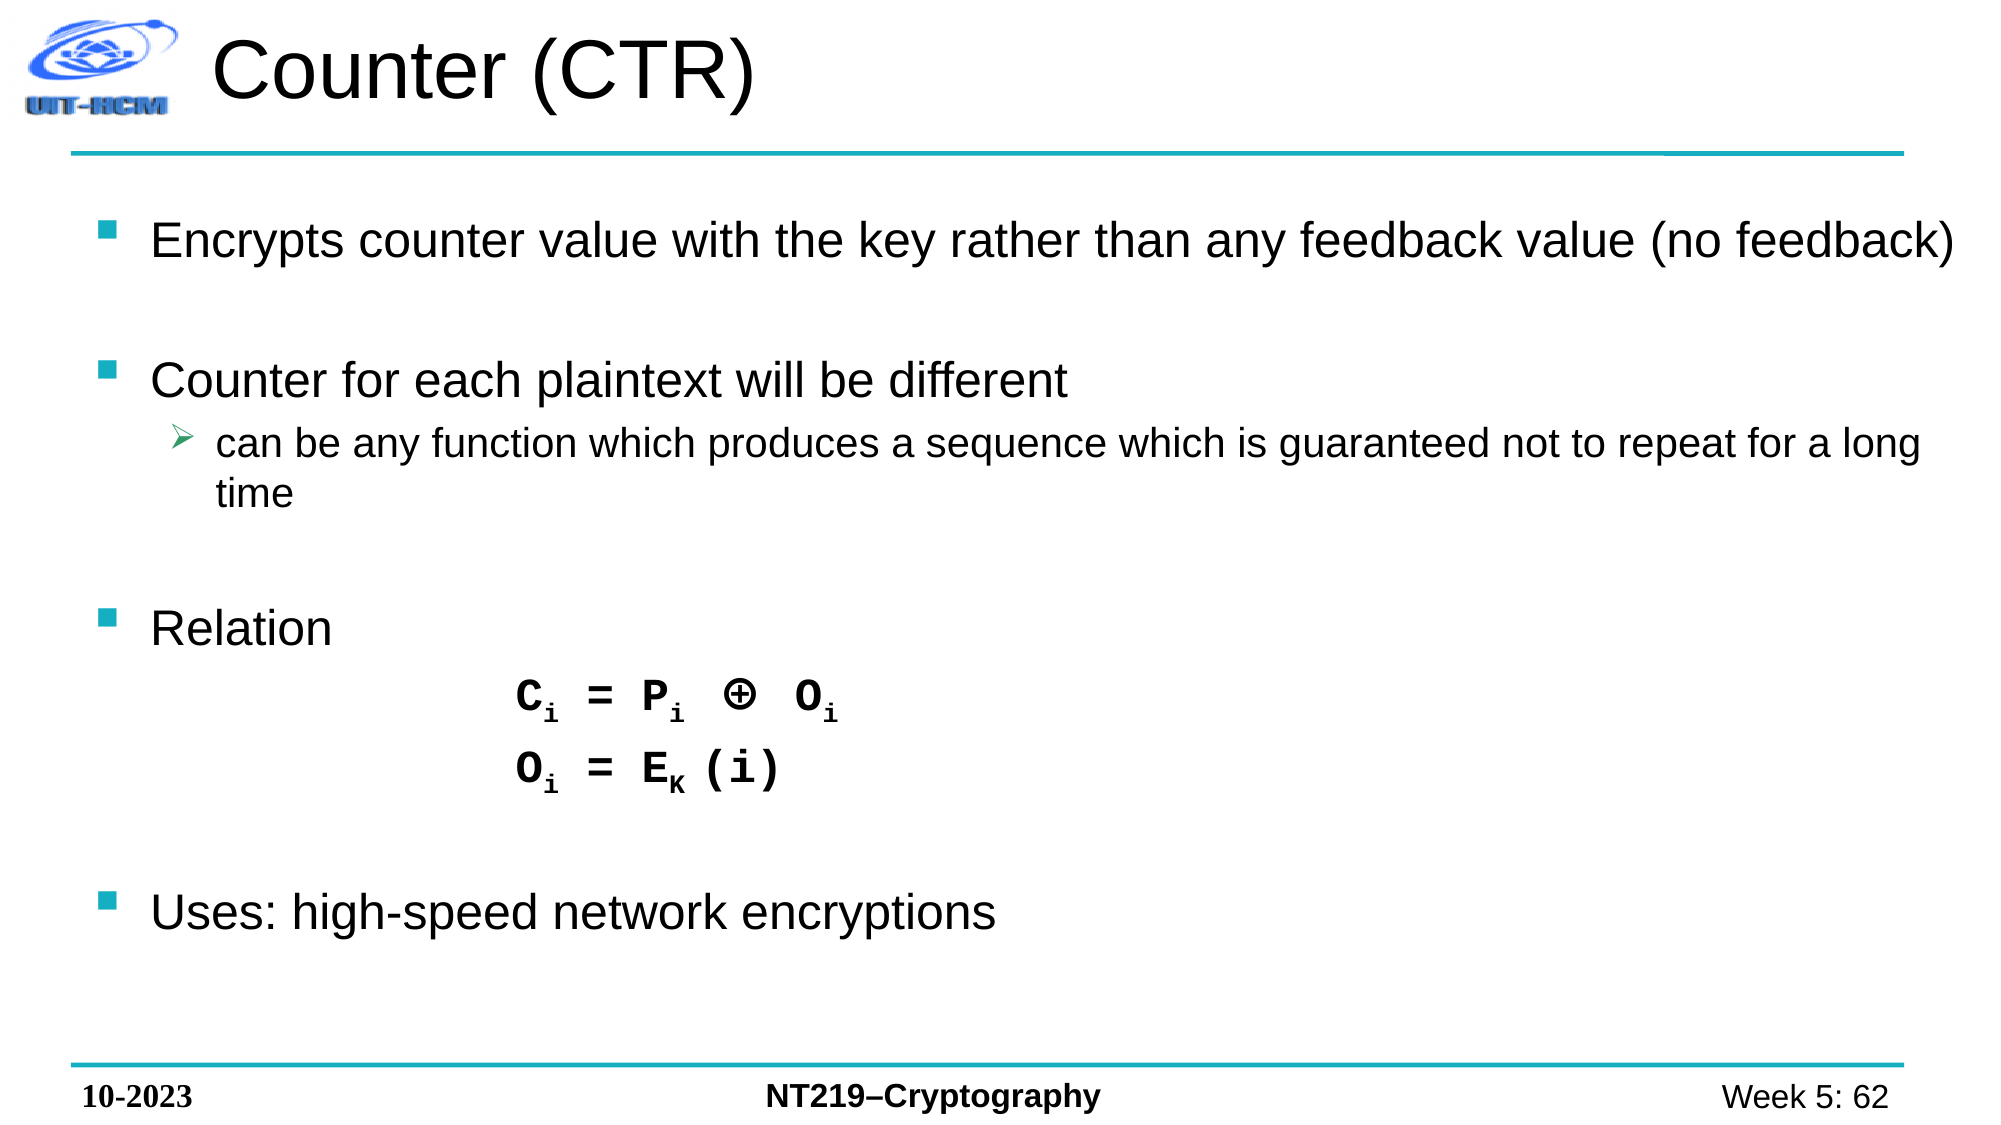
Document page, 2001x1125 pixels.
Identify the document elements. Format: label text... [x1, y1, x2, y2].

picture [7, 8, 196, 125]
title Counter (CTR) [196, 0, 1804, 130]
list Encrypts counter value with the key rather than any feedback value (no feedback) Counter for each plaintext will be different can be any function which produces a sequence which is guaranteed not to repeat for a long time Relation Ci = Pi ⊕ Oi Oi = EK (i) Uses: high-speed network encryptions [78, 200, 1989, 1010]
